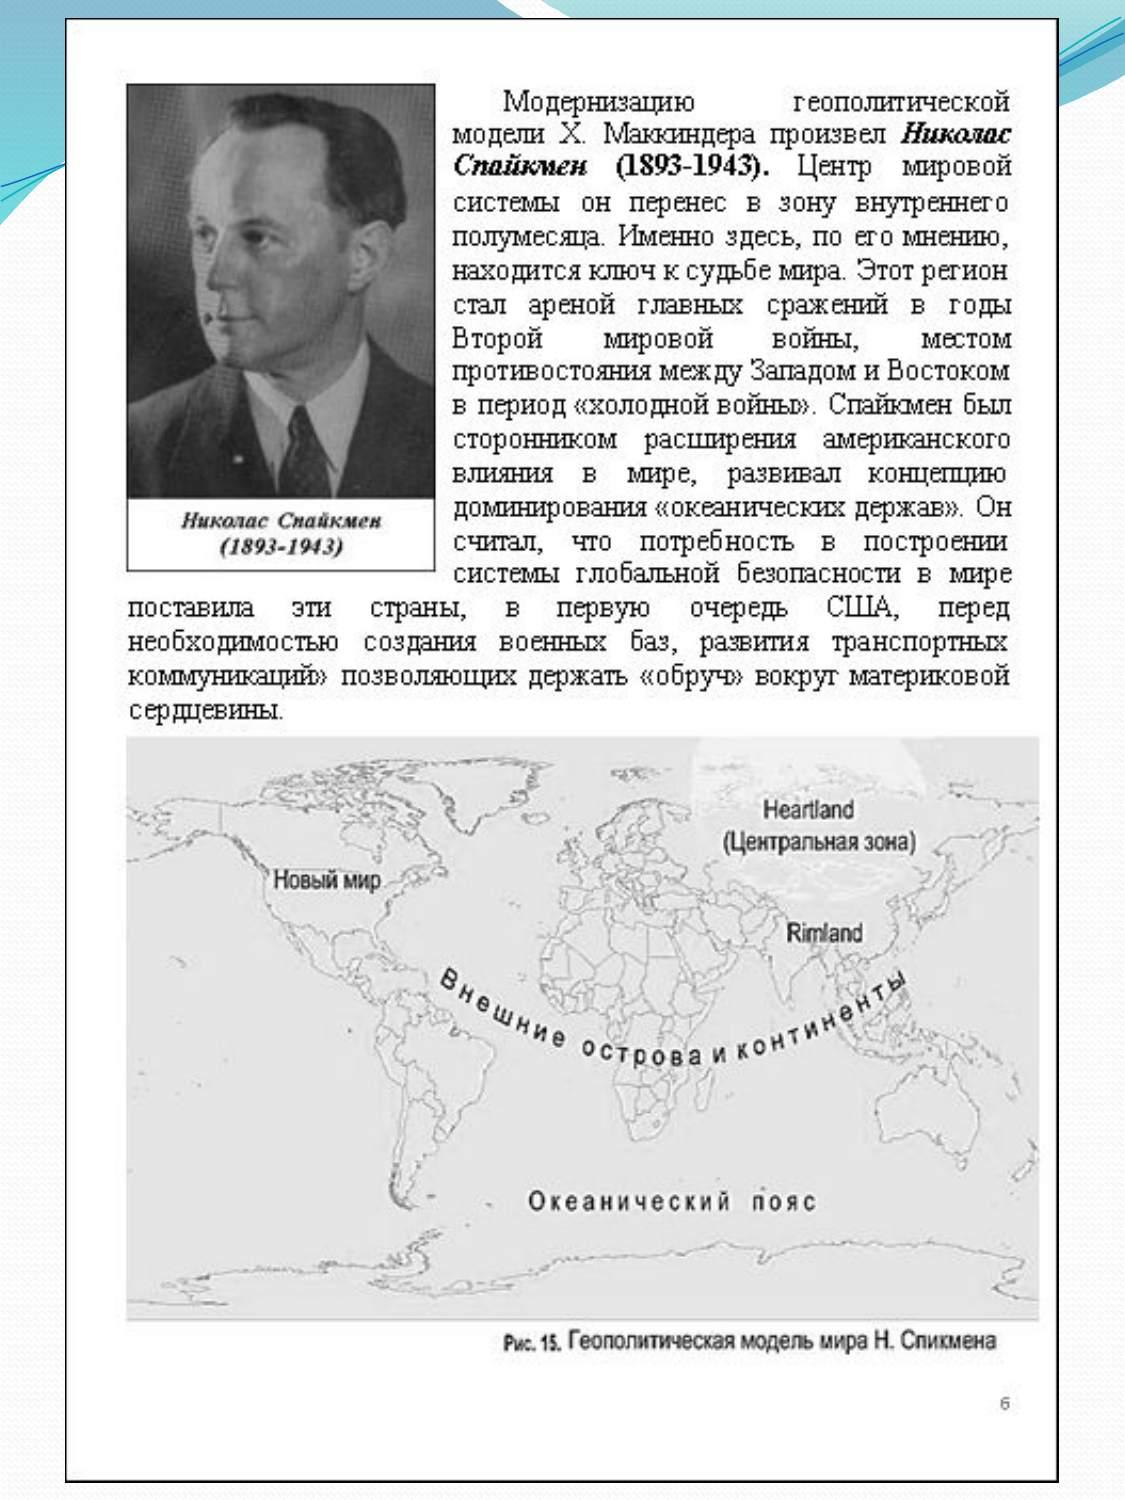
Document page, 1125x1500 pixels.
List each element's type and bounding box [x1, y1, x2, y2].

picture [65, 18, 1059, 1483]
